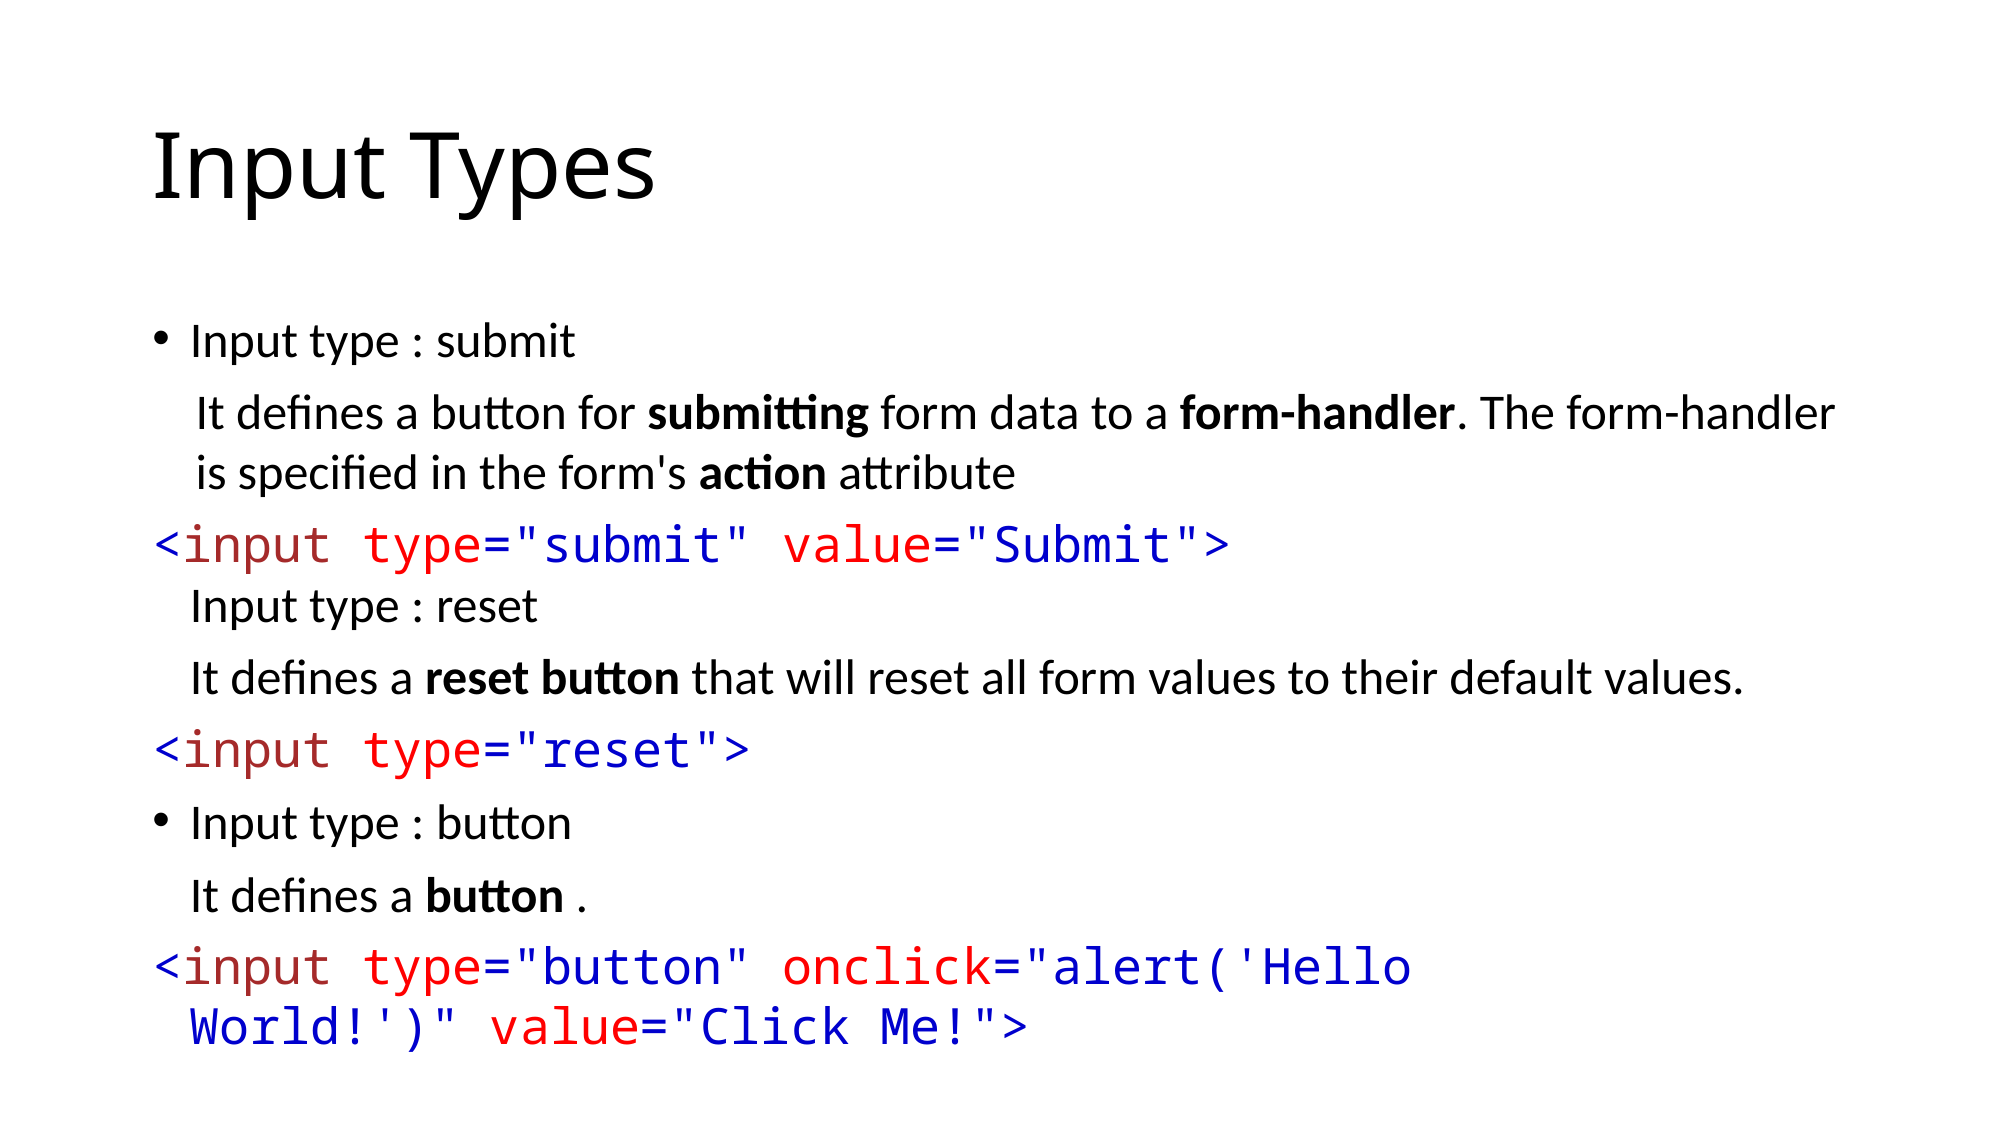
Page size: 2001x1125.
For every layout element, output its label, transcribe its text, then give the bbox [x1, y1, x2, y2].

list Input type : submit It defines a button for submitting form data to a form-handler. The form-handler is specified in the form's action attribute <input type="submit" value="Submit"> Input type : reset It defines a reset button that will reset all form values to their default values. <input type="reset"> Input type : button It defines a button . <input type="button" onclick="alert('Hello World!')" value="Click Me!"> [137, 299, 1863, 1014]
title Input Types [137, 59, 1863, 278]
